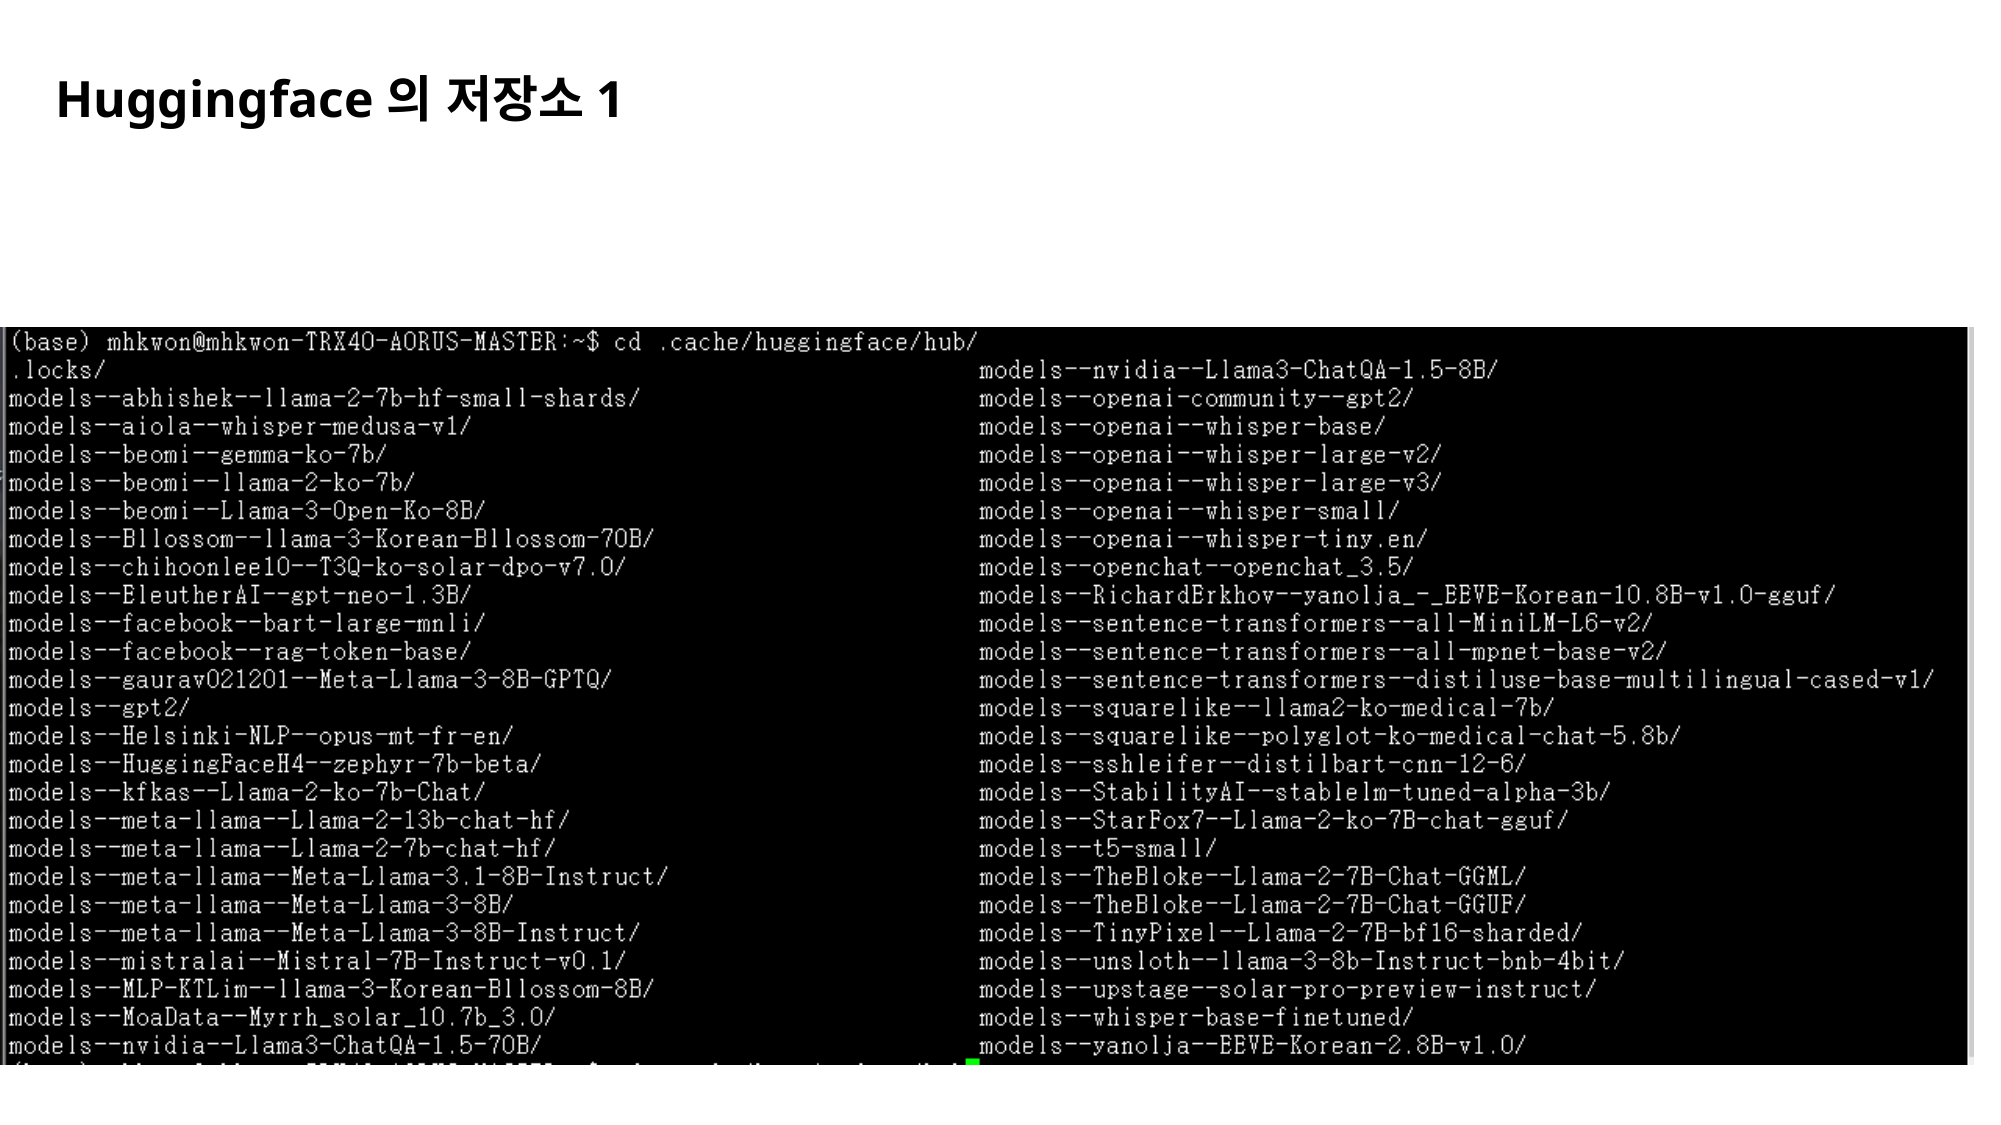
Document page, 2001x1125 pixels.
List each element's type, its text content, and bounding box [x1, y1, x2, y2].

text_box Huggingface의 저장소1 [40, 59, 640, 135]
picture [0, 326, 1974, 1066]
